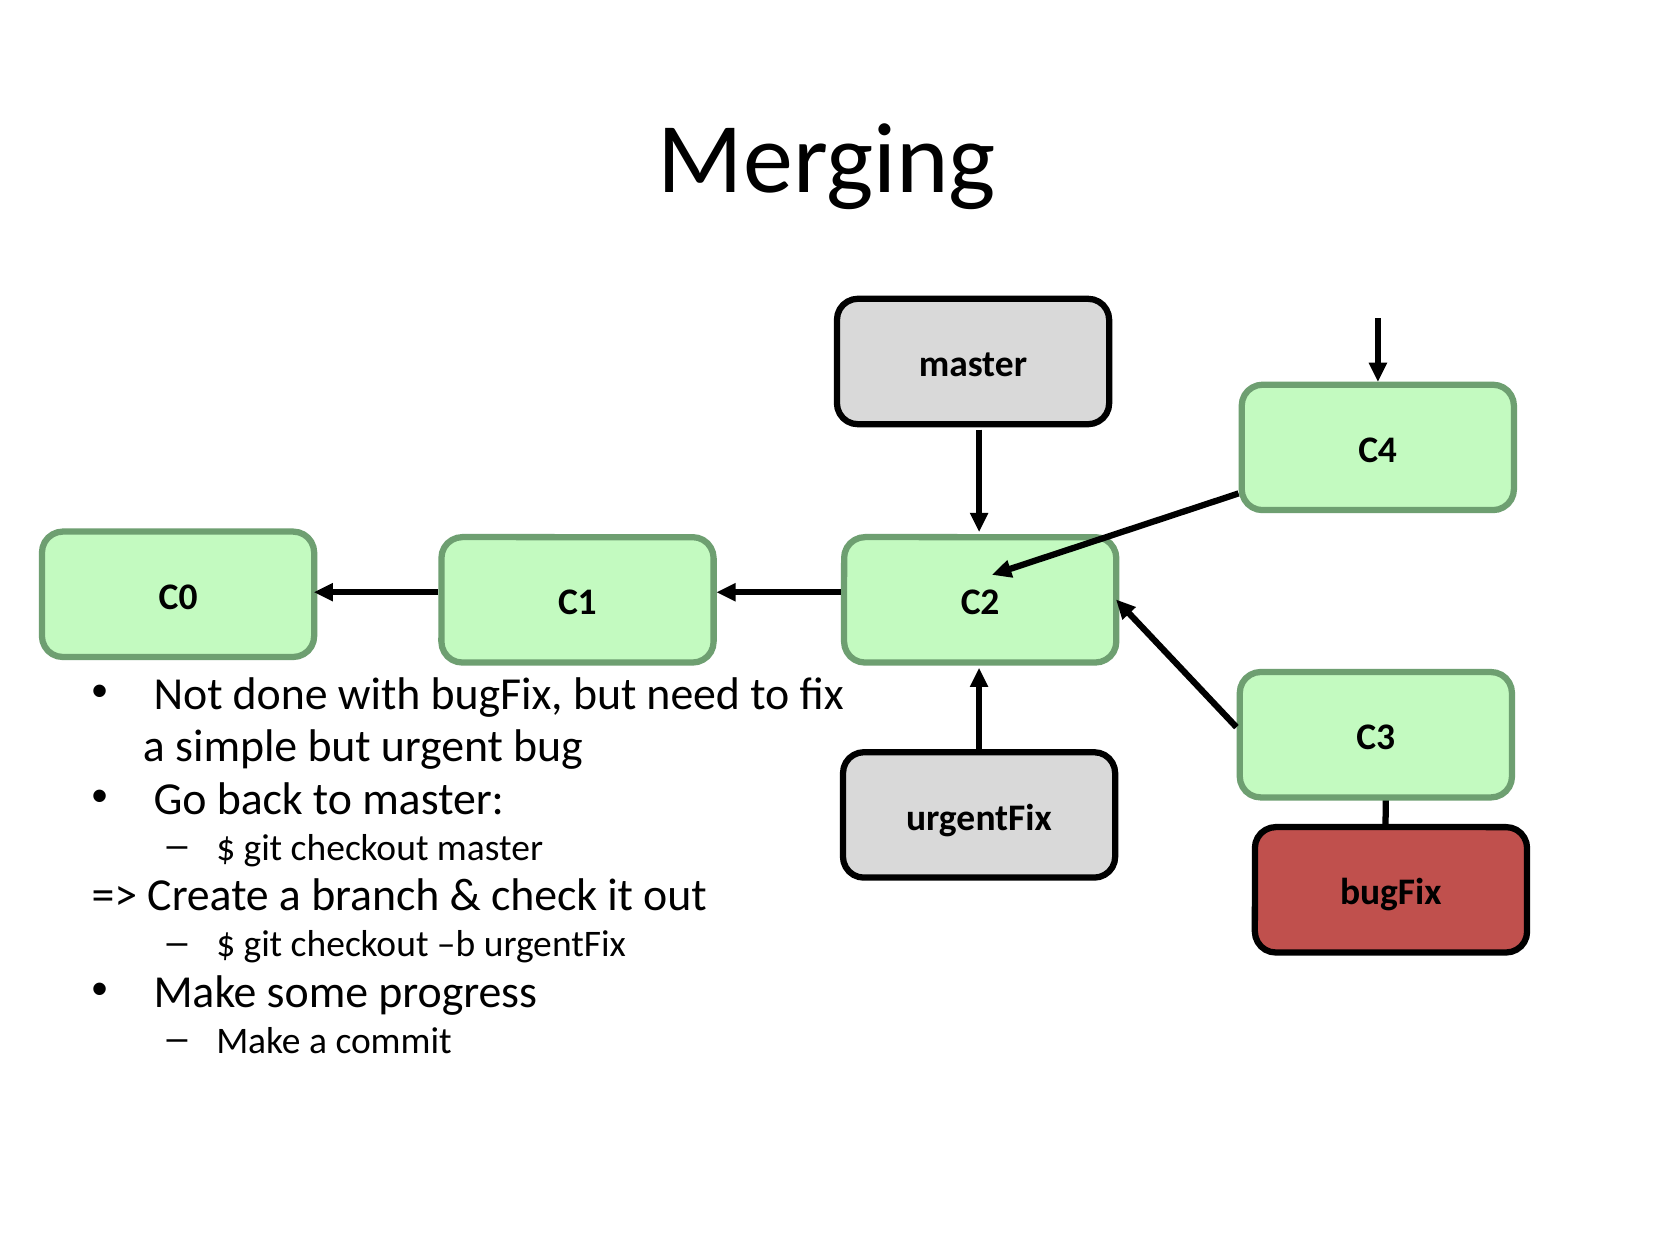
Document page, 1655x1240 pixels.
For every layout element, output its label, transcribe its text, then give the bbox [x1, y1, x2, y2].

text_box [1254, 826, 1528, 953]
title Merging [82, 49, 1572, 257]
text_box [1116, 599, 1513, 798]
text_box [41, 531, 315, 658]
text_box [972, 672, 986, 749]
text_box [313, 536, 714, 663]
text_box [716, 536, 1117, 663]
list Not done with bugFix, but need to fix a simple but urgent bug Go back to master: $ git checkout master => Create a branch & check it out $ git checkout –b urgentFix Make some progress Make a commit [82, 288, 1572, 1108]
text_box [972, 433, 986, 532]
text_box [1371, 318, 1385, 382]
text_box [1241, 384, 1515, 511]
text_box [842, 751, 1116, 878]
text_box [836, 298, 1110, 425]
